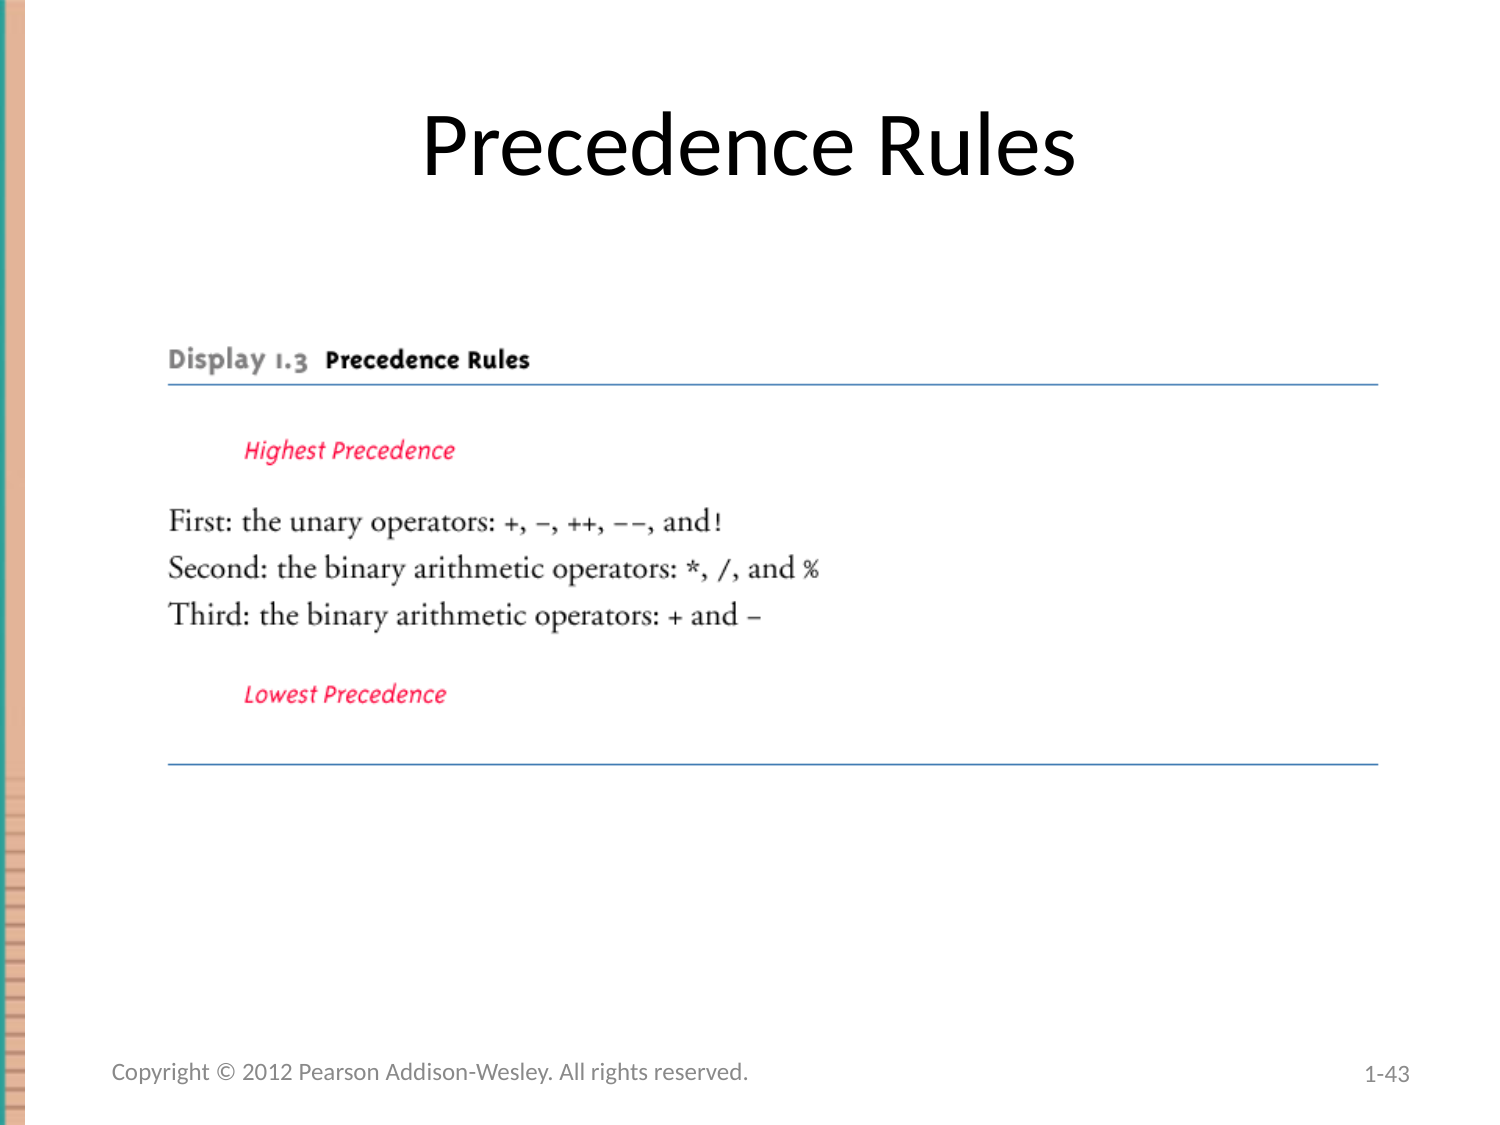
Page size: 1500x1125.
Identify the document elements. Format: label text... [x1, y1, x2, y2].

picture [162, 341, 1391, 776]
picture [0, 0, 25, 1125]
title Precedence Rules [74, 44, 1426, 233]
footer Copyright © 2012 Pearson Addison-Wesley. All rights reserved. [75, 1040, 788, 1100]
slide_number 1-43 [1074, 1042, 1425, 1103]
